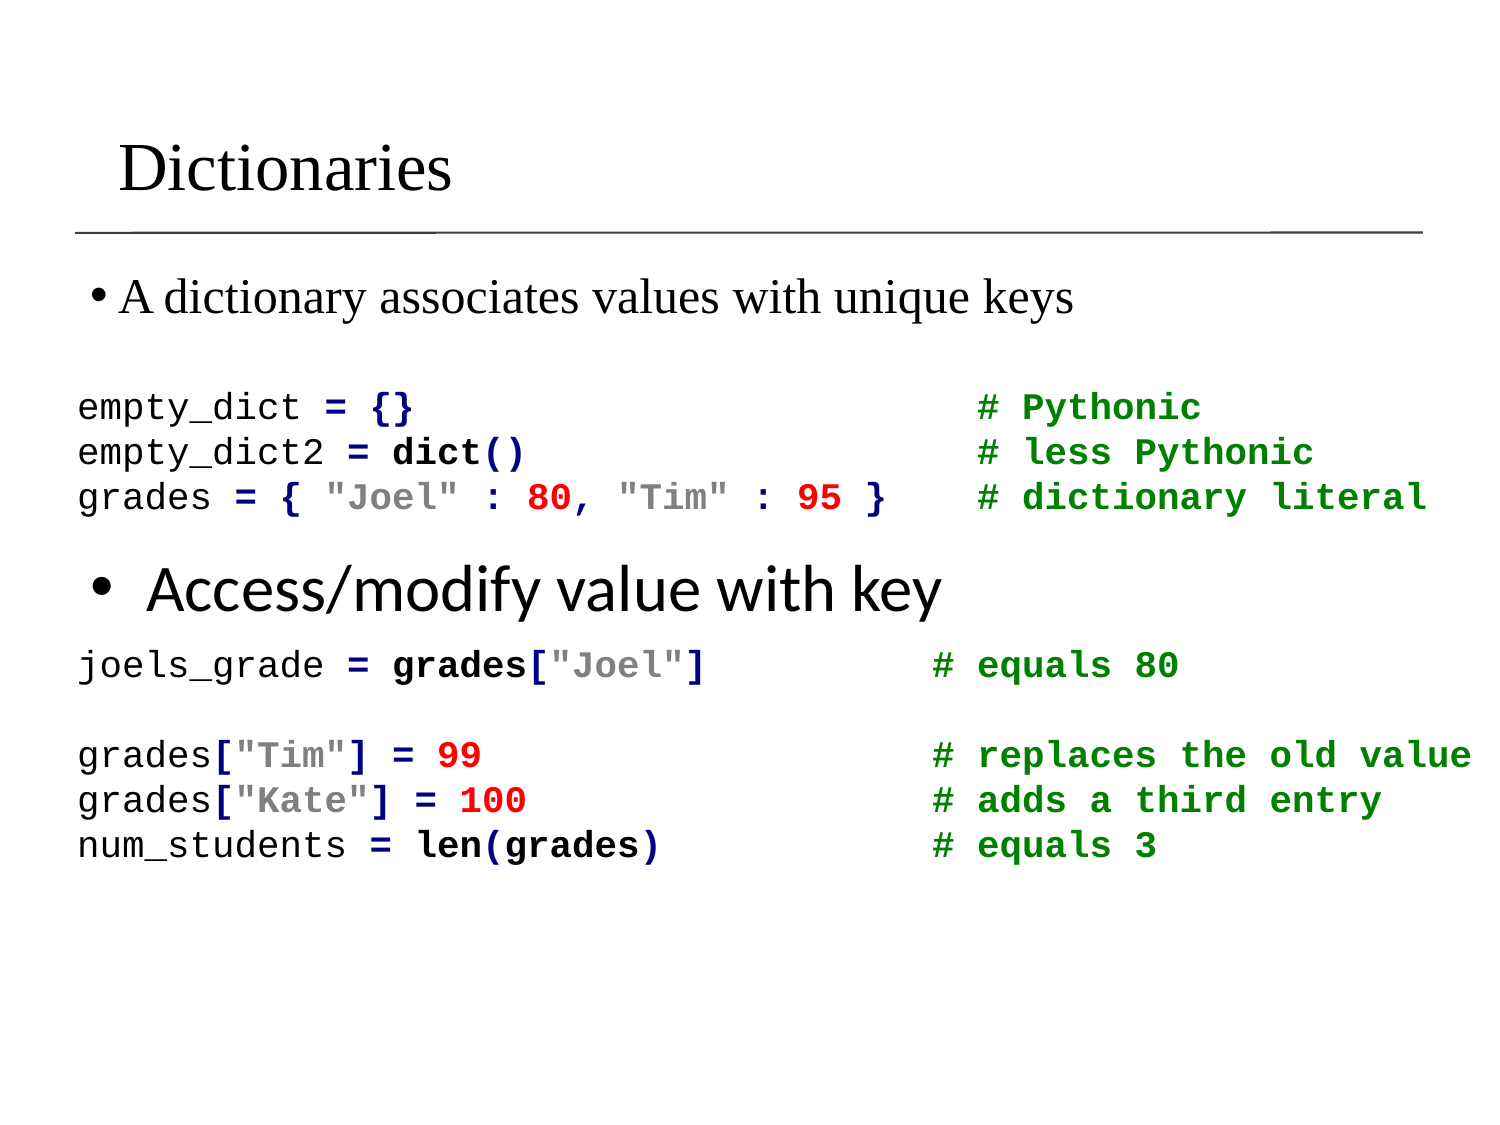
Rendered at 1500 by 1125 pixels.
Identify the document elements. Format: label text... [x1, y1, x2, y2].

list A dictionary associates values with unique keys [75, 262, 1425, 374]
text_box joels_grade = grades["Joel"] # equals 80 grades["Tim"] = 99 # replaces the old value grades["Kate"] = 100 # adds a third entry num_students = len(grades) # equals 3 [62, 632, 1500, 873]
title Dictionaries [103, 59, 1397, 262]
text_box empty_dict = {} # Pythonic empty_dict2 = dict() # less Pythonic grades = { "Joel" : 80, "Tim" : 95 } # dictionary literal [62, 374, 1488, 525]
text_box Access/modify value with key [74, 537, 1425, 688]
